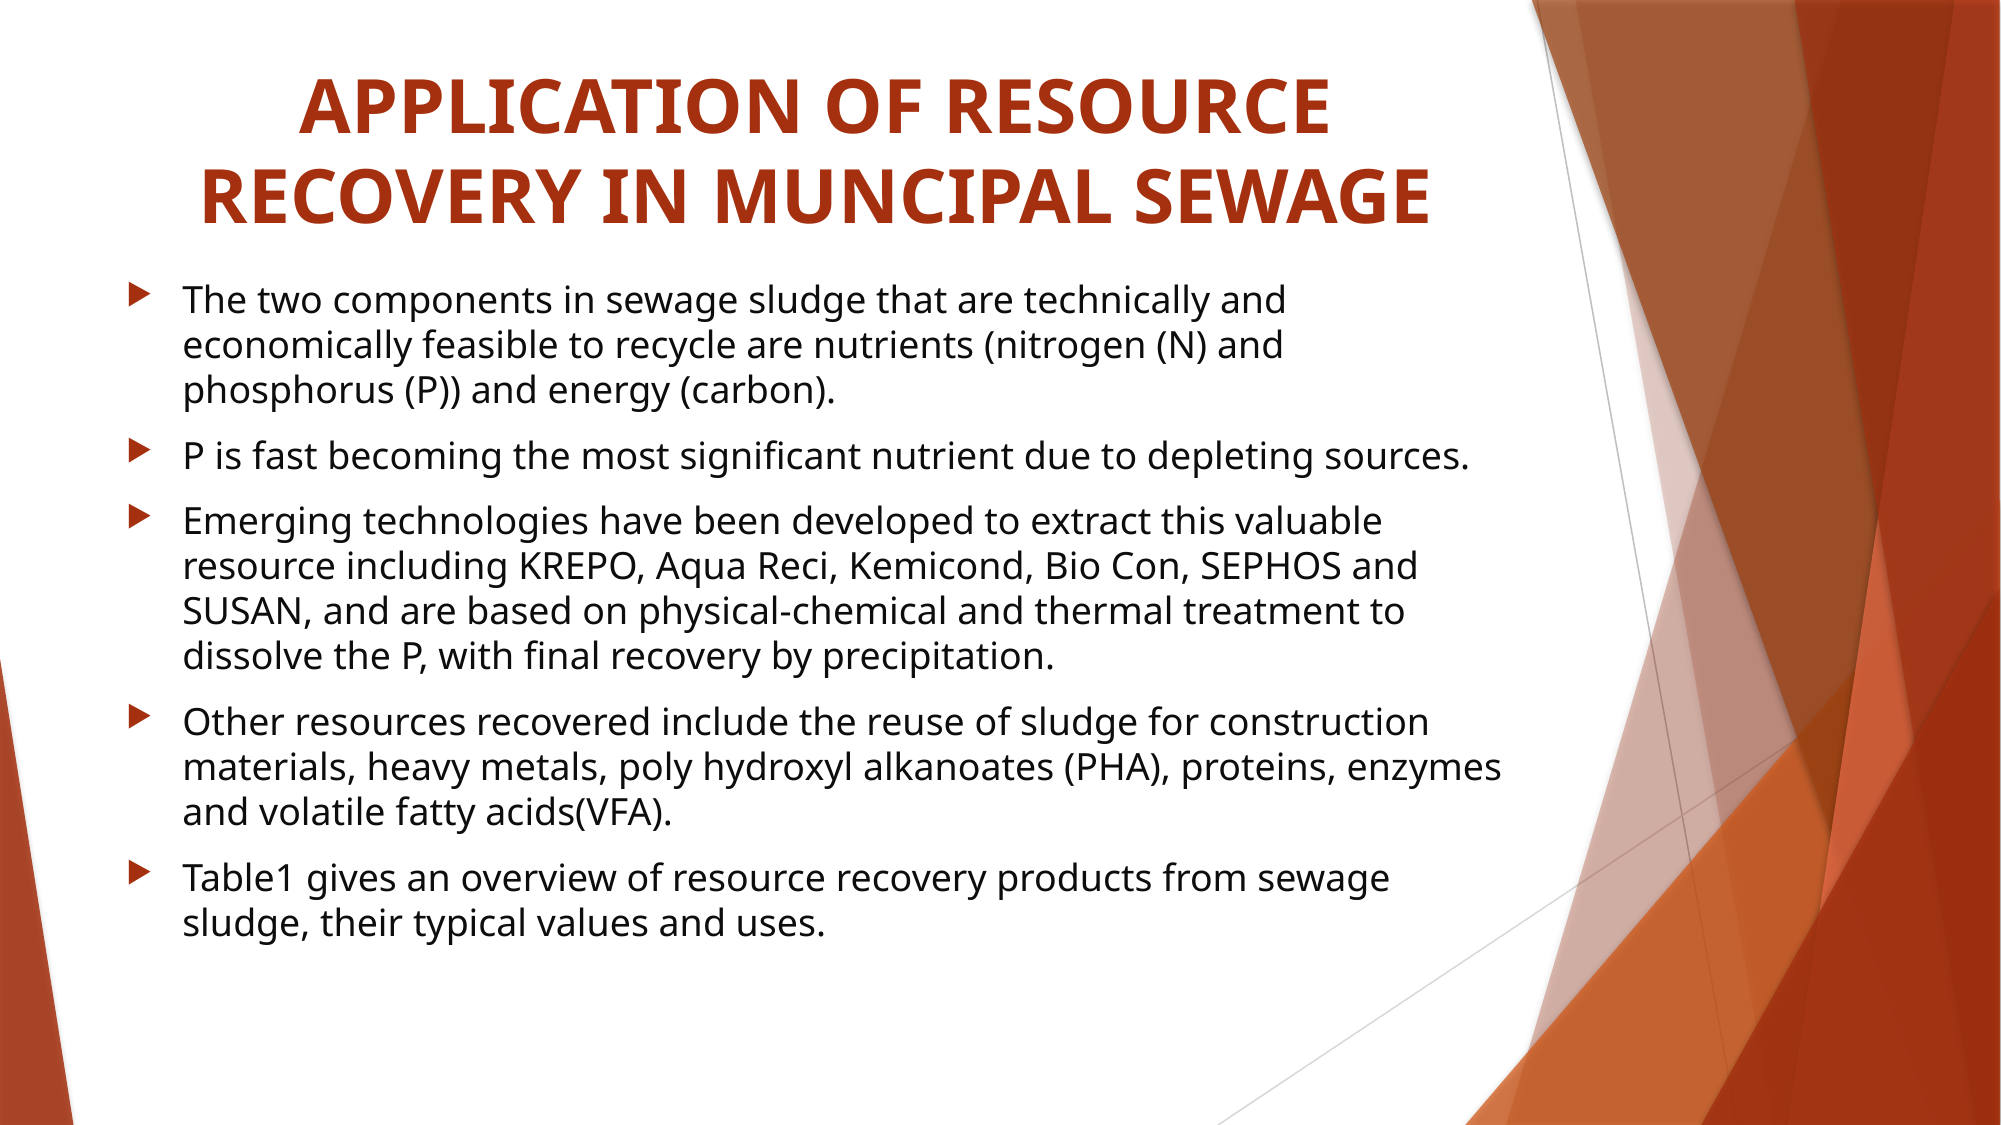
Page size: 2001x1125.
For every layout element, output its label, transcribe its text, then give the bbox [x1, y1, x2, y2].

title APPLICATION OF RESOURCE RECOVERY IN MUNCIPAL SEWAGE [111, 51, 1522, 268]
list The two components in sewage sludge that are technically and economically feasible to recycle are nutrients (nitrogen (N) and phosphorus (P)) and energy (carbon). P is fast becoming the most significant nutrient due to depleting sources. Emerging technologies have been developed to extract this valuable resource including KREPO, Aqua Reci, Kemicond, Bio Con, SEPHOS and SUSAN, and are based on physical-chemical and thermal treatment to dissolve the P, with final recovery by precipitation. Other resources recovered include the reuse of sludge for construction materials, heavy metals, poly hydroxyl alkanoates (PHA), proteins, enzymes and volatile fatty acids(VFA). Table1 gives an overview of resource recovery products from sewage sludge, their typical values and uses. [111, 268, 1522, 1072]
